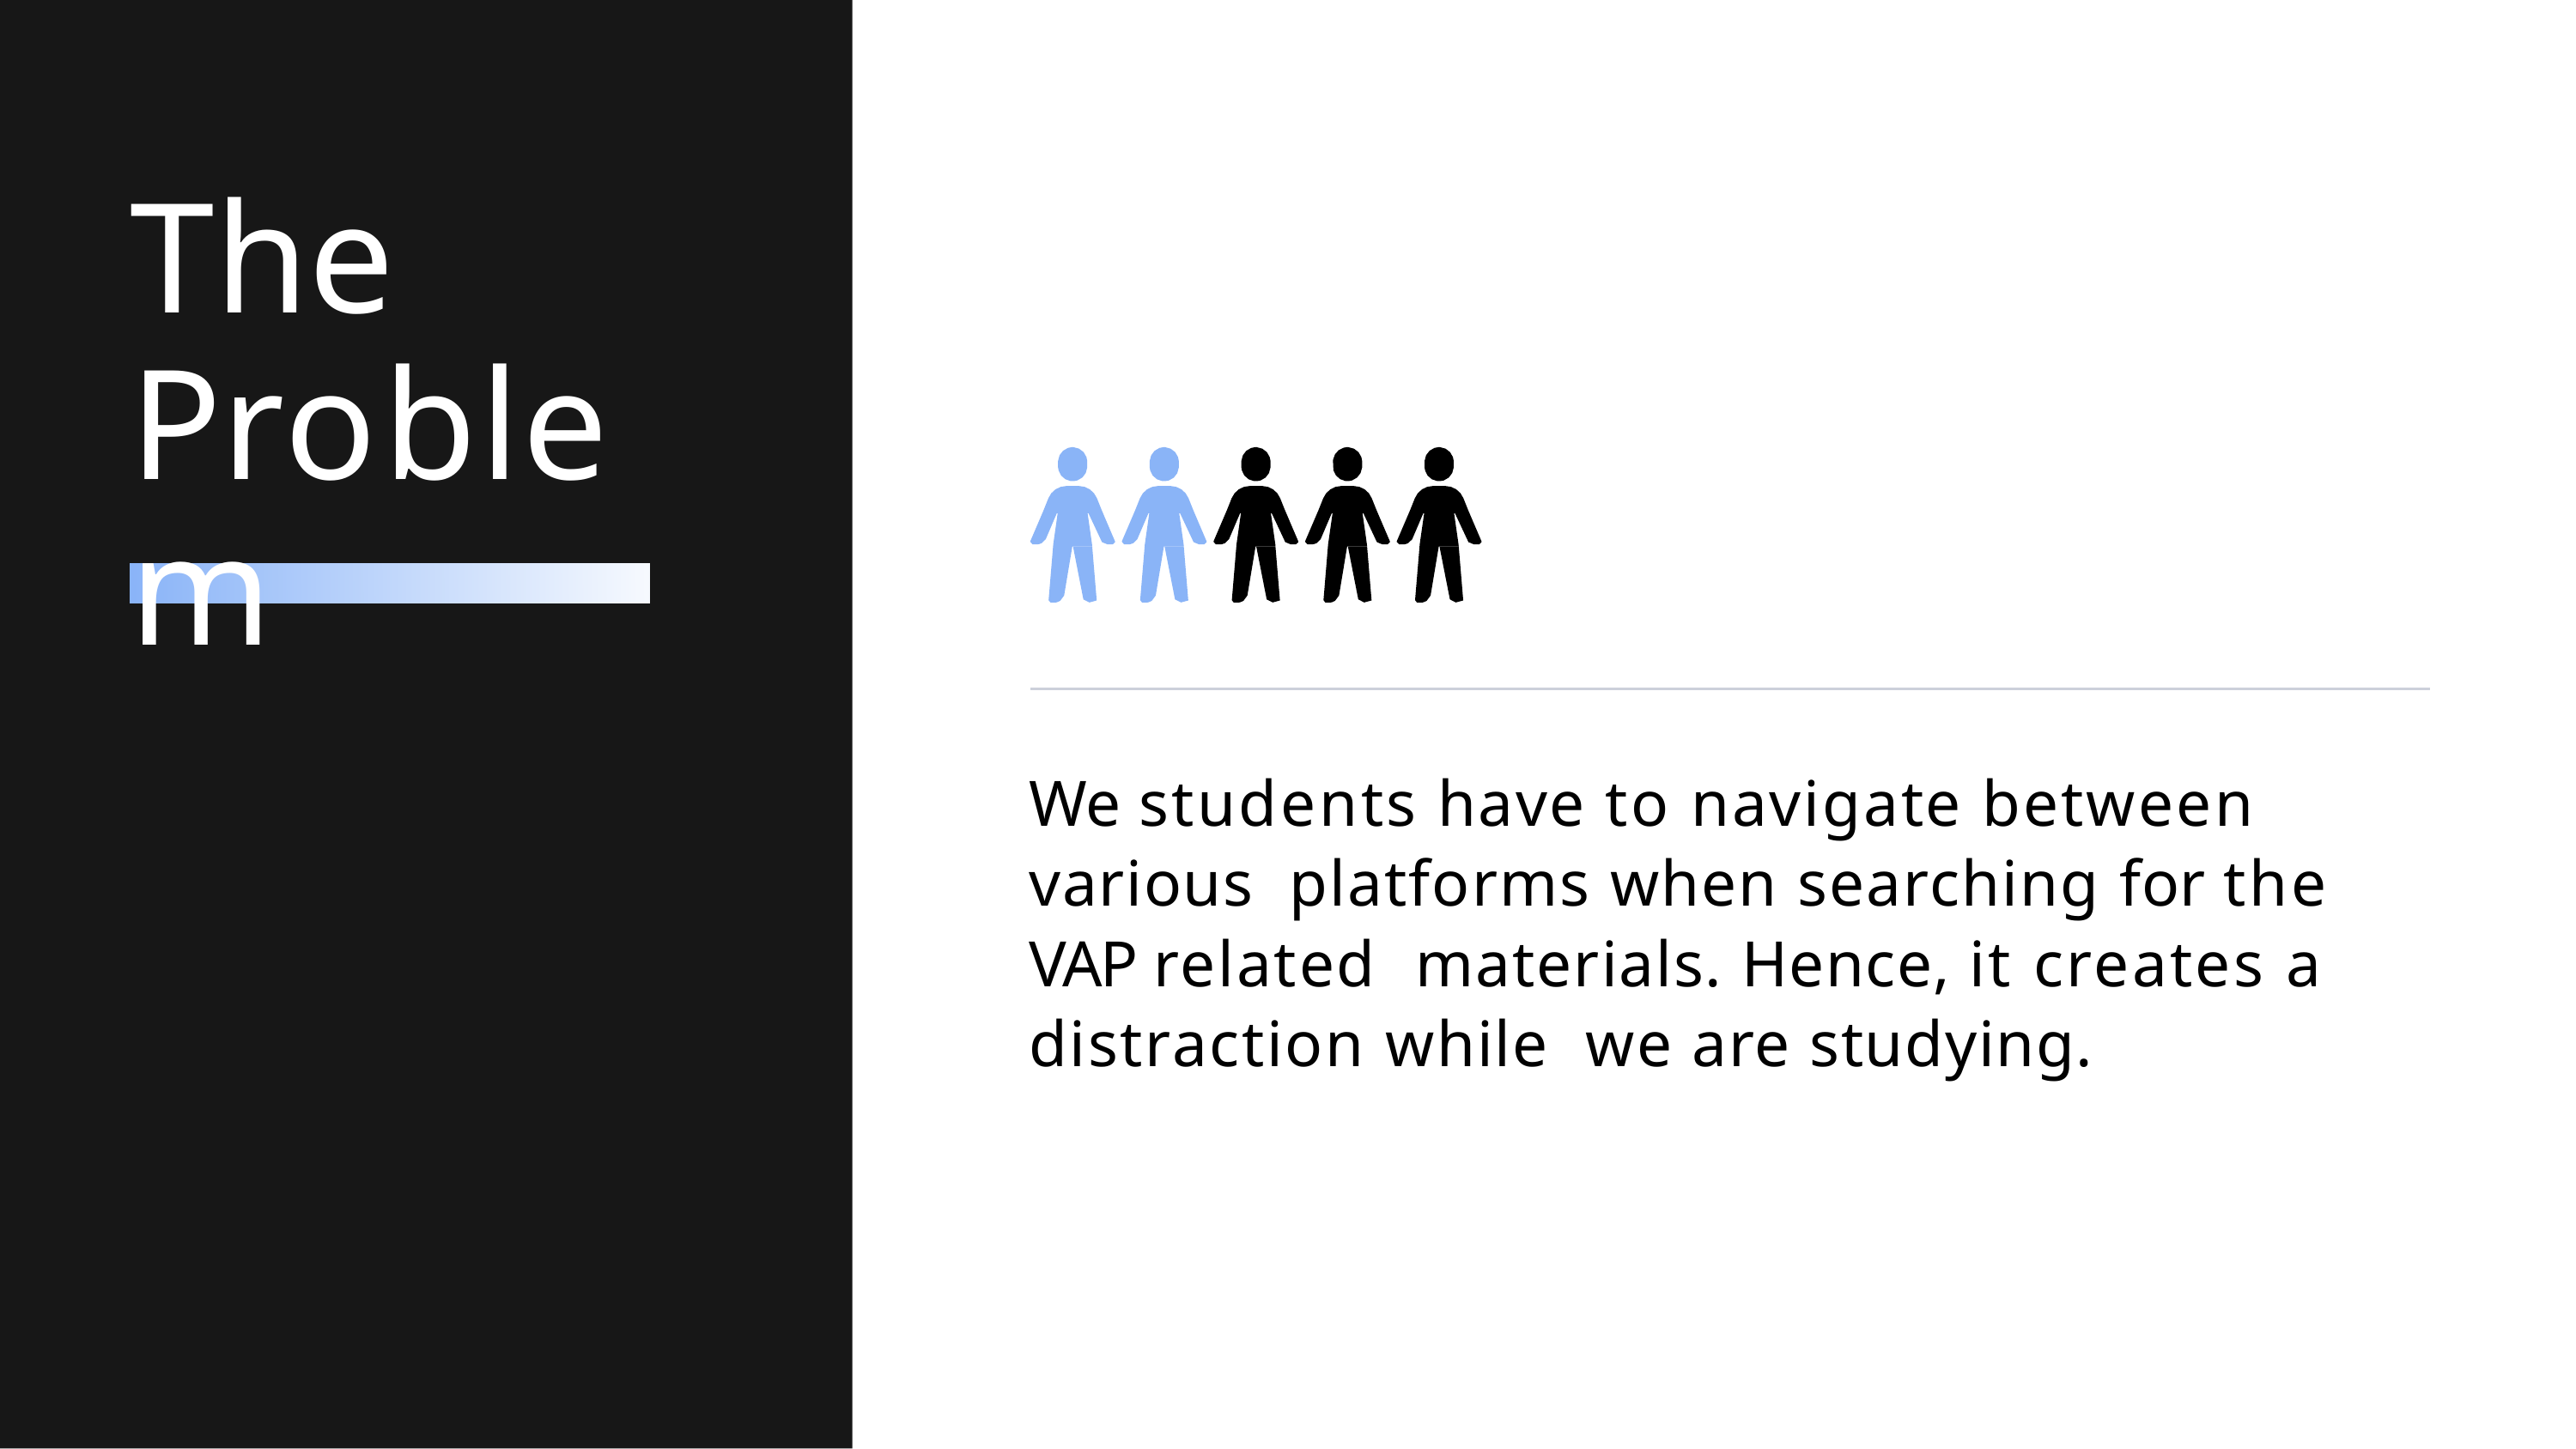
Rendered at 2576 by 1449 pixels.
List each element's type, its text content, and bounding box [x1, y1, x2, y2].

text_box [1149, 446, 1179, 482]
text_box [1058, 446, 1088, 482]
picture [130, 563, 650, 603]
text_box [1213, 486, 1298, 603]
text_box [1396, 486, 1482, 603]
text_box [1241, 446, 1271, 482]
text_box [1425, 446, 1454, 482]
title The Problem [128, 157, 690, 676]
text_box [1030, 486, 1115, 603]
text_box [1304, 486, 1390, 603]
text_box [1333, 446, 1363, 482]
text_box [0, 0, 853, 1449]
text_box [1121, 486, 1207, 603]
text_box We students have to navigate between various platforms when searching for the VAP related materials. Hence, it creates a distraction while we are studying. [1027, 755, 2430, 1080]
